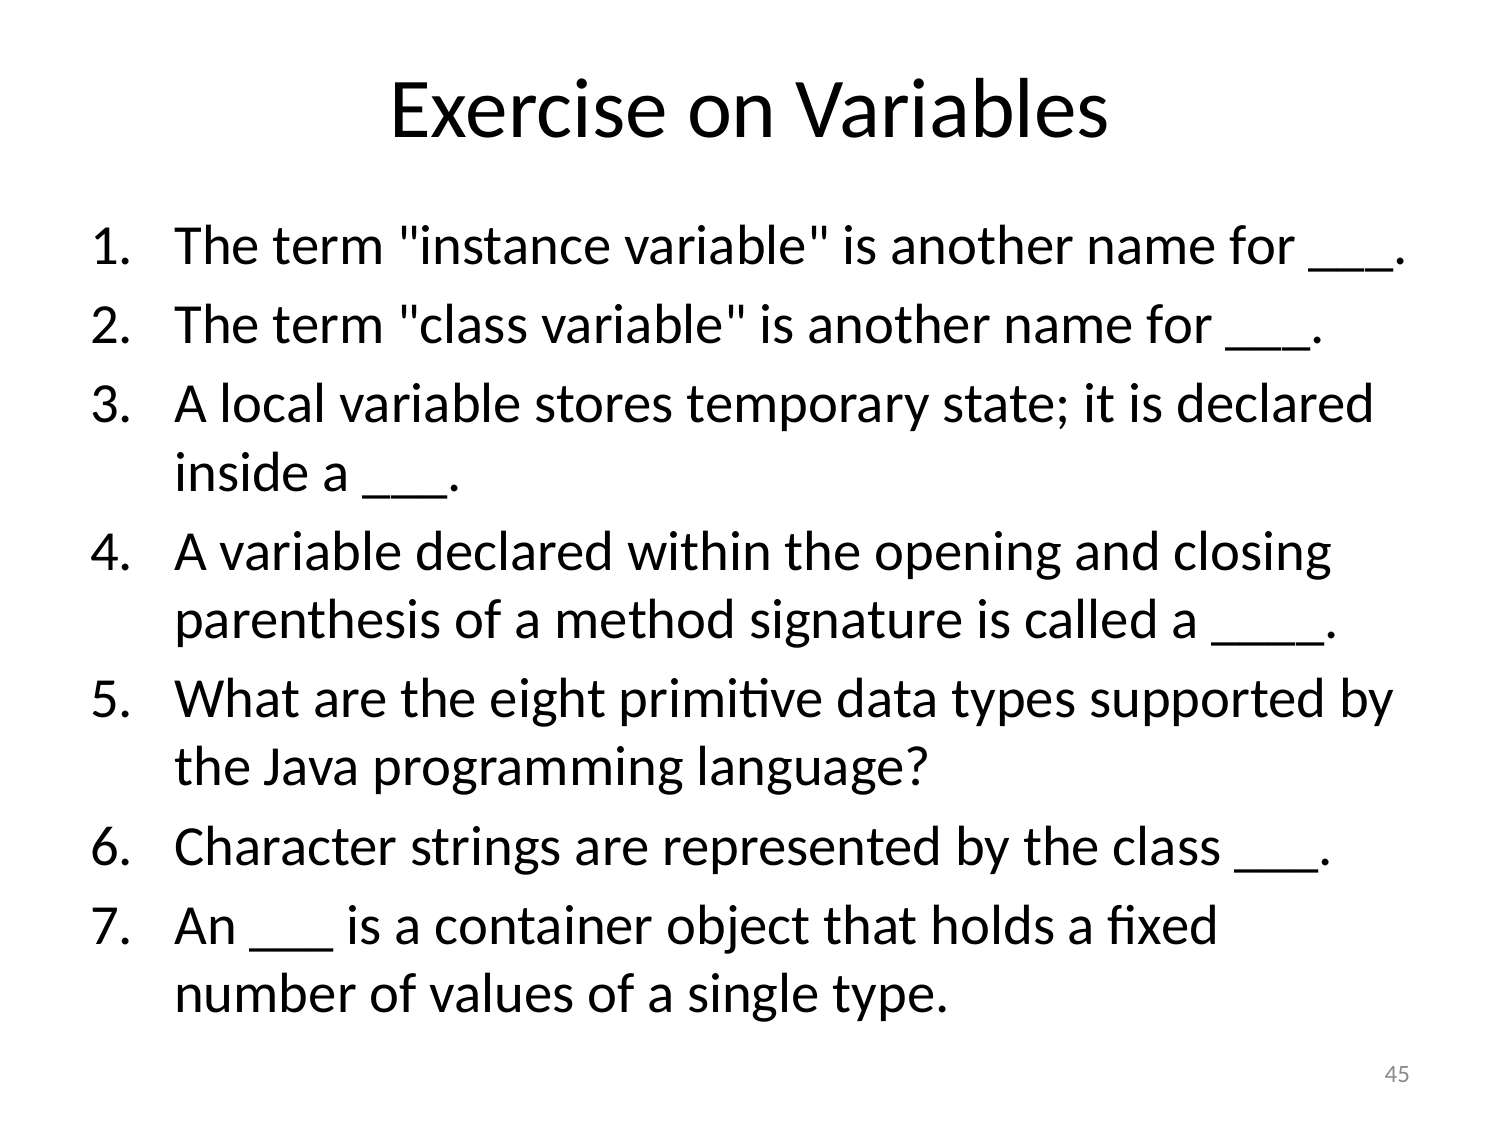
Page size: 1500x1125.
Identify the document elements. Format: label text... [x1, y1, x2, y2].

list The term "instance variable" is another name for ___. The term "class variable" is another name for ___. A local variable stores temporary state; it is declared inside a ___. A variable declared within the opening and closing parenthesis of a method signature is called a ____. What are the eight primitive data types supported by the Java programming language? Character strings are represented by the class ___. An ___ is a container object that holds a fixed number of values of a single type. [75, 200, 1425, 1088]
slide_number 45 [1074, 1042, 1425, 1103]
title Exercise on Variables [75, 45, 1425, 163]
